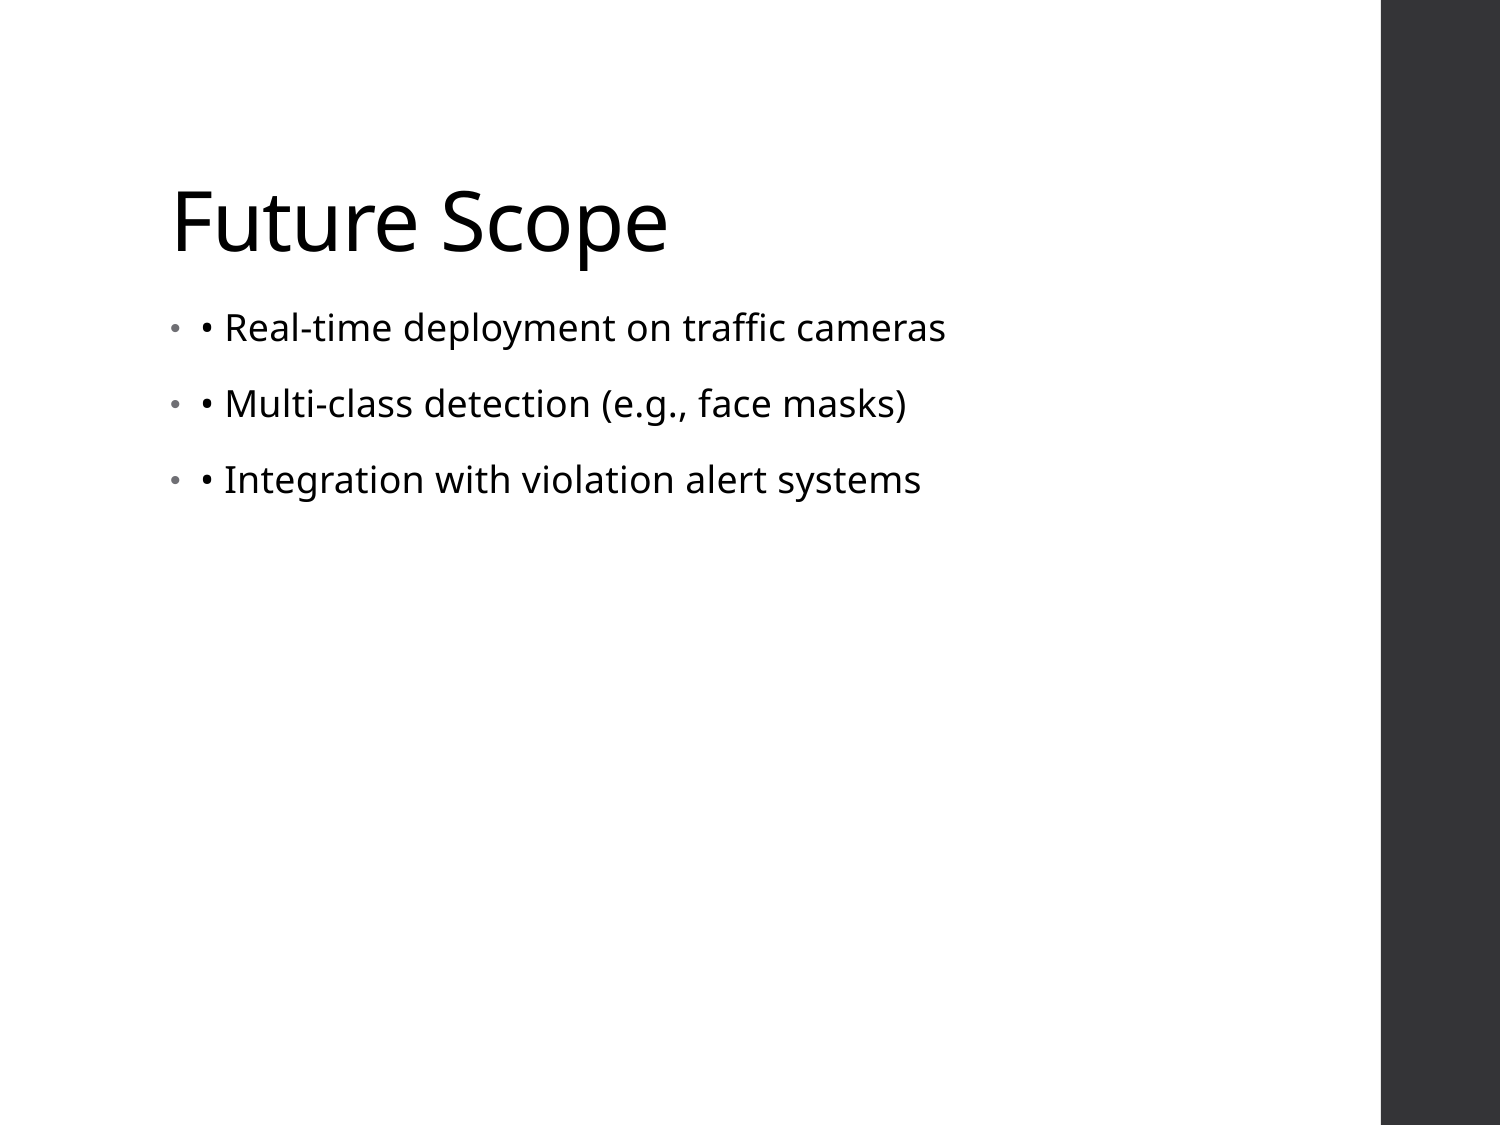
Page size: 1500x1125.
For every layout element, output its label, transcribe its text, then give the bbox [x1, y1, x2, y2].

list • Real-time deployment on traffic cameras • Multi-class detection (e.g., face masks) • Integration with violation alert systems [155, 299, 1213, 1014]
title Future Scope [155, 60, 1348, 278]
